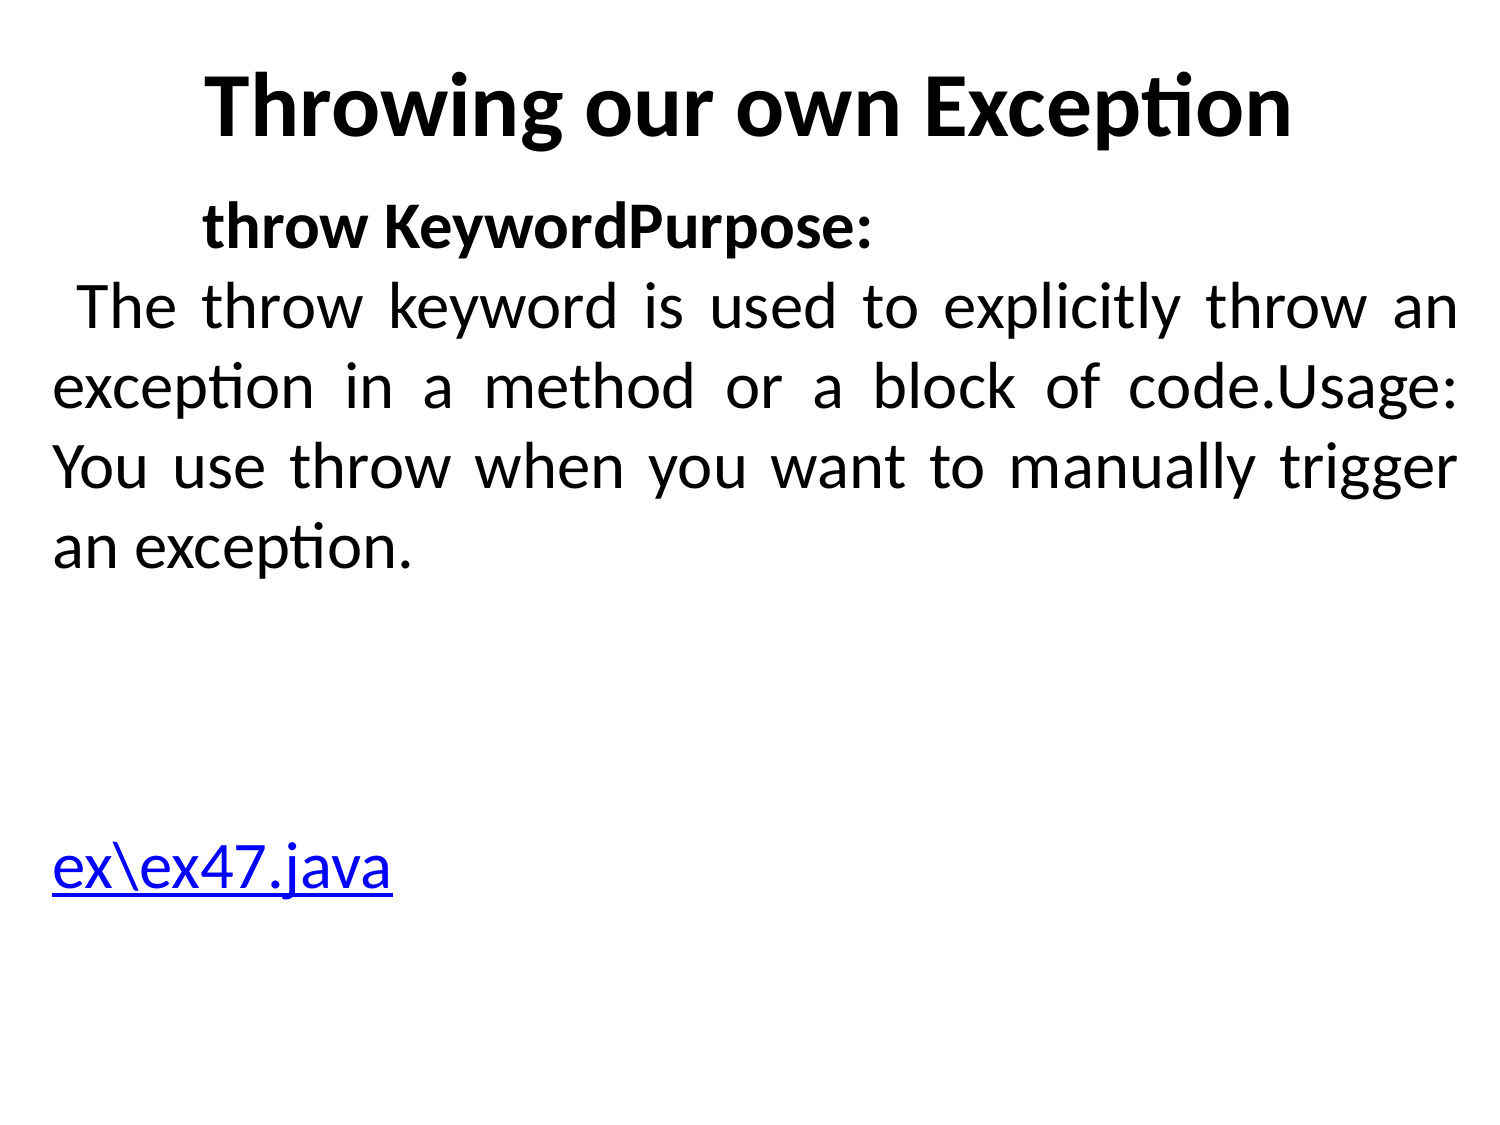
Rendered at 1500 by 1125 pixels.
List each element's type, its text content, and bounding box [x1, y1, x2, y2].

title Throwing our own Exception [0, 24, 1500, 175]
text_box throw KeywordPurpose: The throw keyword is used to explicitly throw an exception in a method or a block of code.Usage: You use throw when you want to manually trigger an exception. ex\ex47.java [37, 174, 1475, 910]
